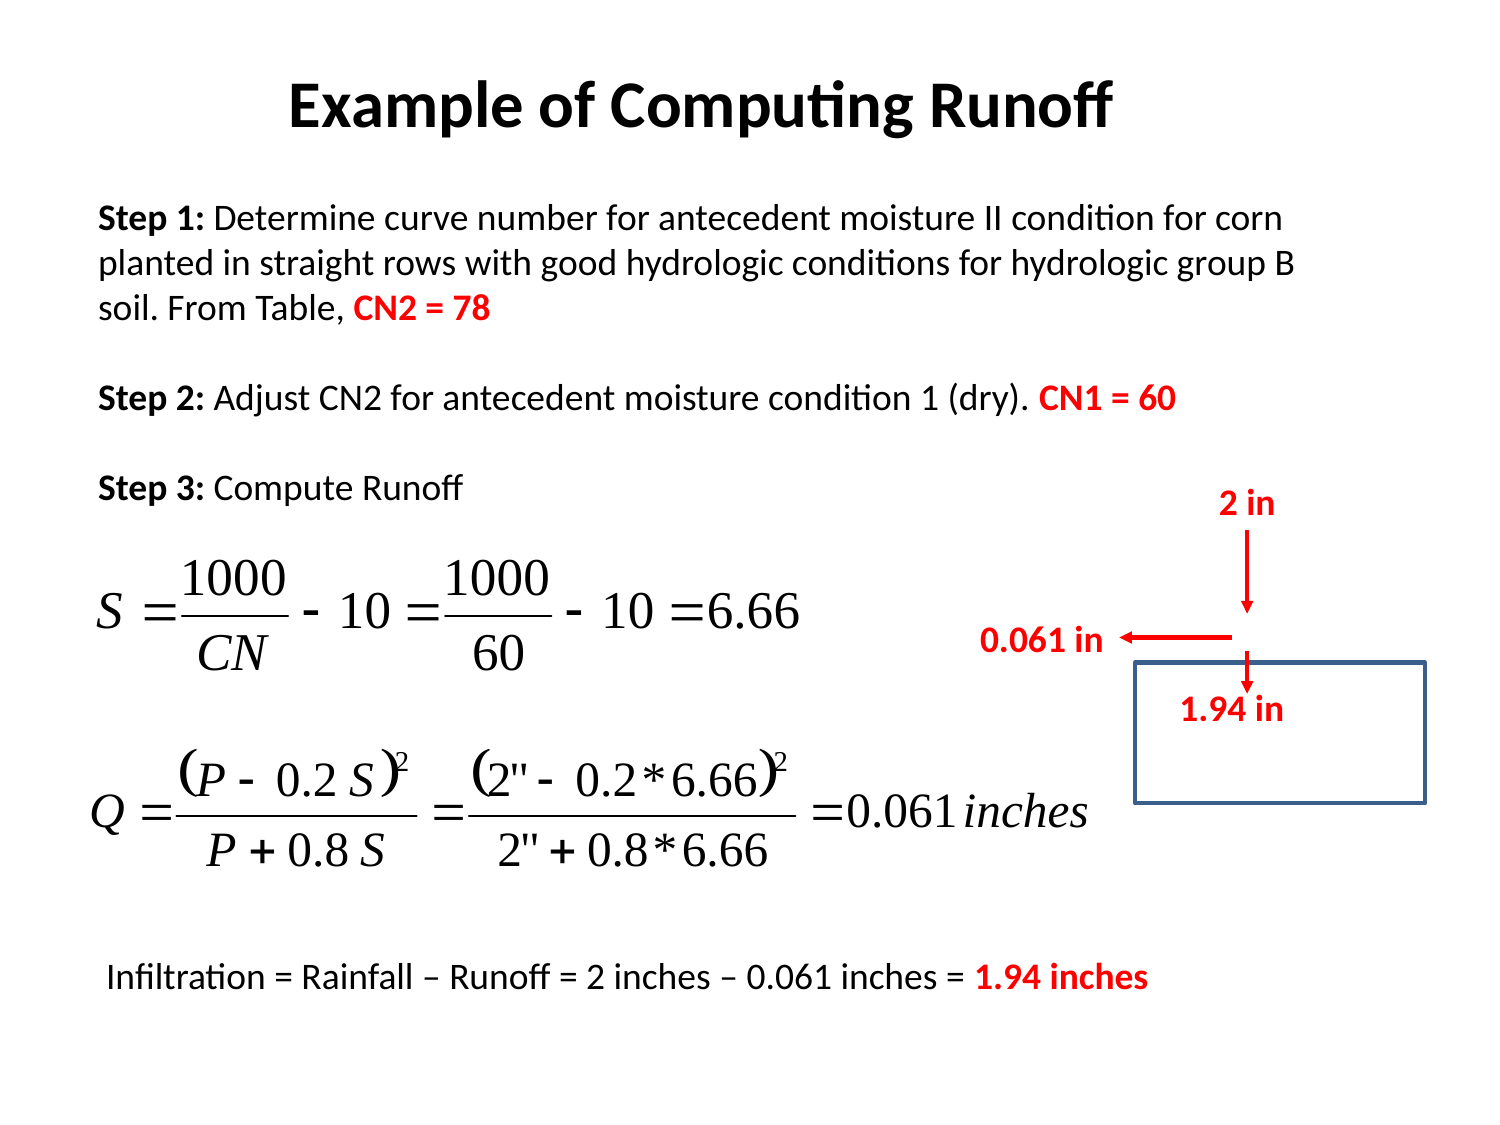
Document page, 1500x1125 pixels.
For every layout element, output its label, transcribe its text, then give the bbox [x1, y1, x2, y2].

text_box Infiltration = Rainfall – Runoff = 2 inches – 0.061 inches = 1.94 inches [91, 944, 1164, 1005]
text_box [1133, 660, 1427, 805]
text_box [83, 737, 1100, 890]
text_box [87, 544, 811, 683]
text_box 2 in [1203, 470, 1291, 530]
text_box 1.94 in [1164, 676, 1299, 737]
text_box 0.061 in [965, 607, 1119, 667]
text_box Step 1: Determine curve number for antecedent moisture II condition for corn planted in straight rows with good hydrologic conditions for hydrologic group B soil. From Table, CN2 = 78 Step 2: Adjust CN2 for antecedent moisture condition 1 (dry). CN1 = 60 Step 3: Compute Runoff [83, 185, 1321, 515]
text_box Example of Computing Runoff [274, 53, 1130, 148]
